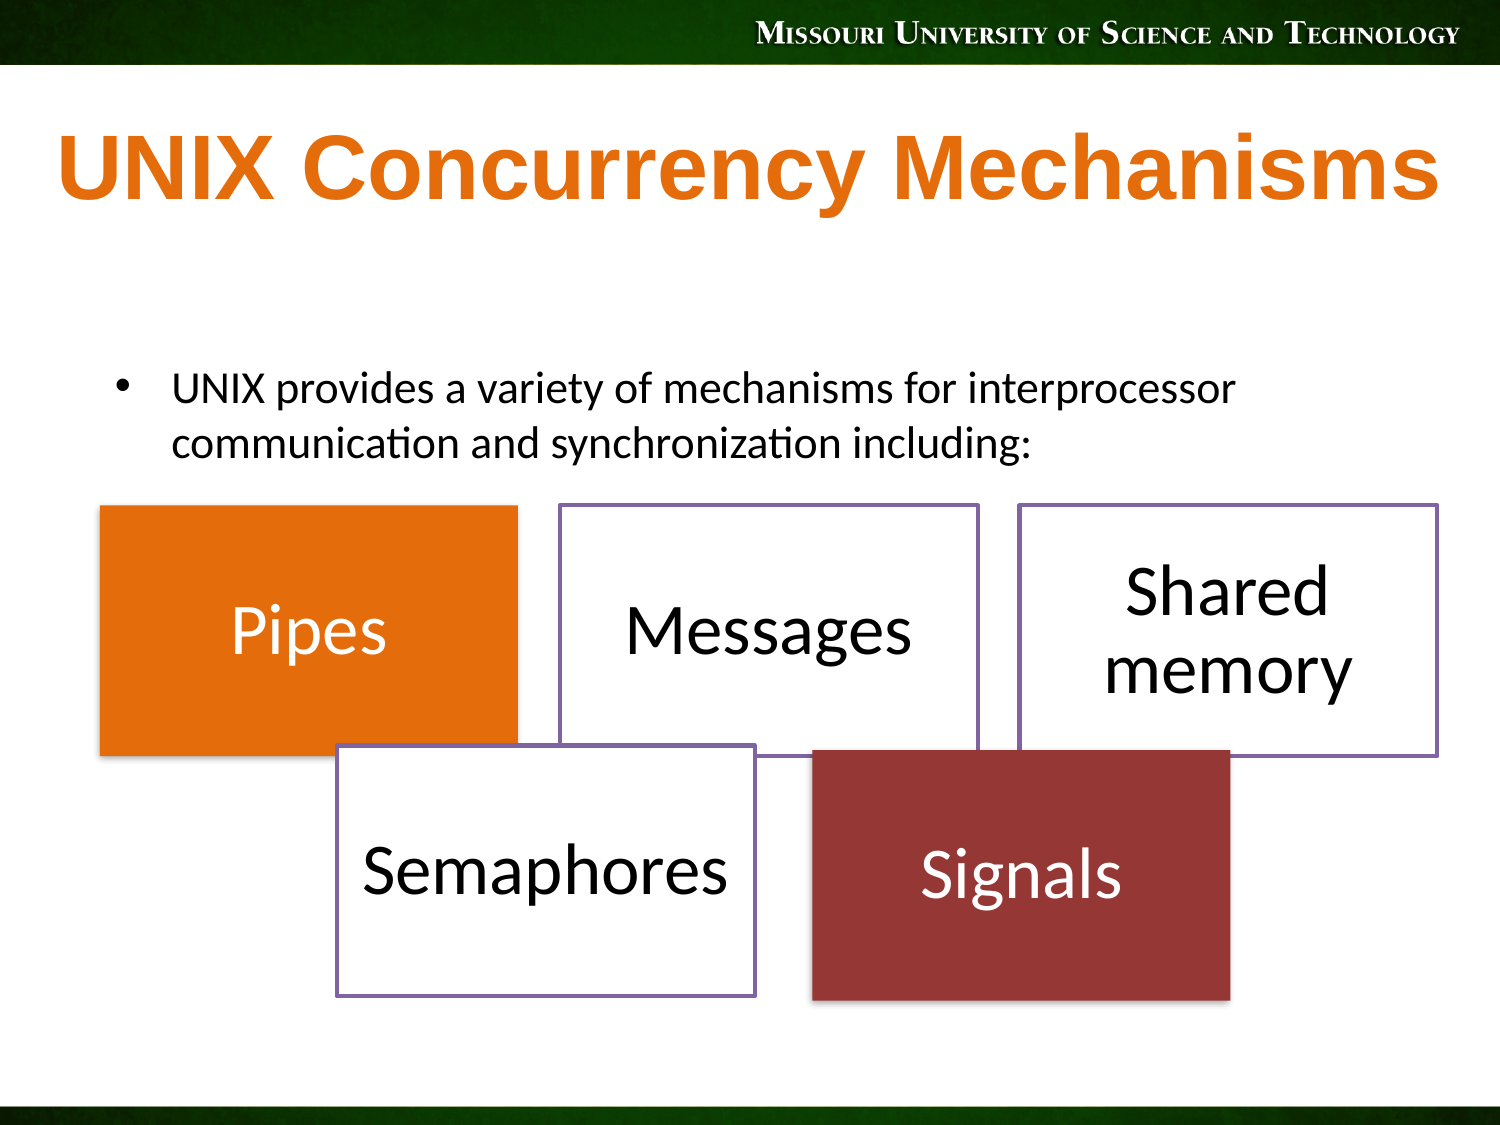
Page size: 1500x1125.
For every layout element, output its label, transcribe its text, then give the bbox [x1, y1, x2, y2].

list UNIX provides a variety of mechanisms for interprocessor communication and synchronization including: [99, 350, 1450, 1125]
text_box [99, 474, 1438, 1080]
title UNIX Concurrency Mechanisms [0, 75, 1500, 250]
picture [0, 250, 1500, 1125]
picture [0, 0, 1500, 75]
